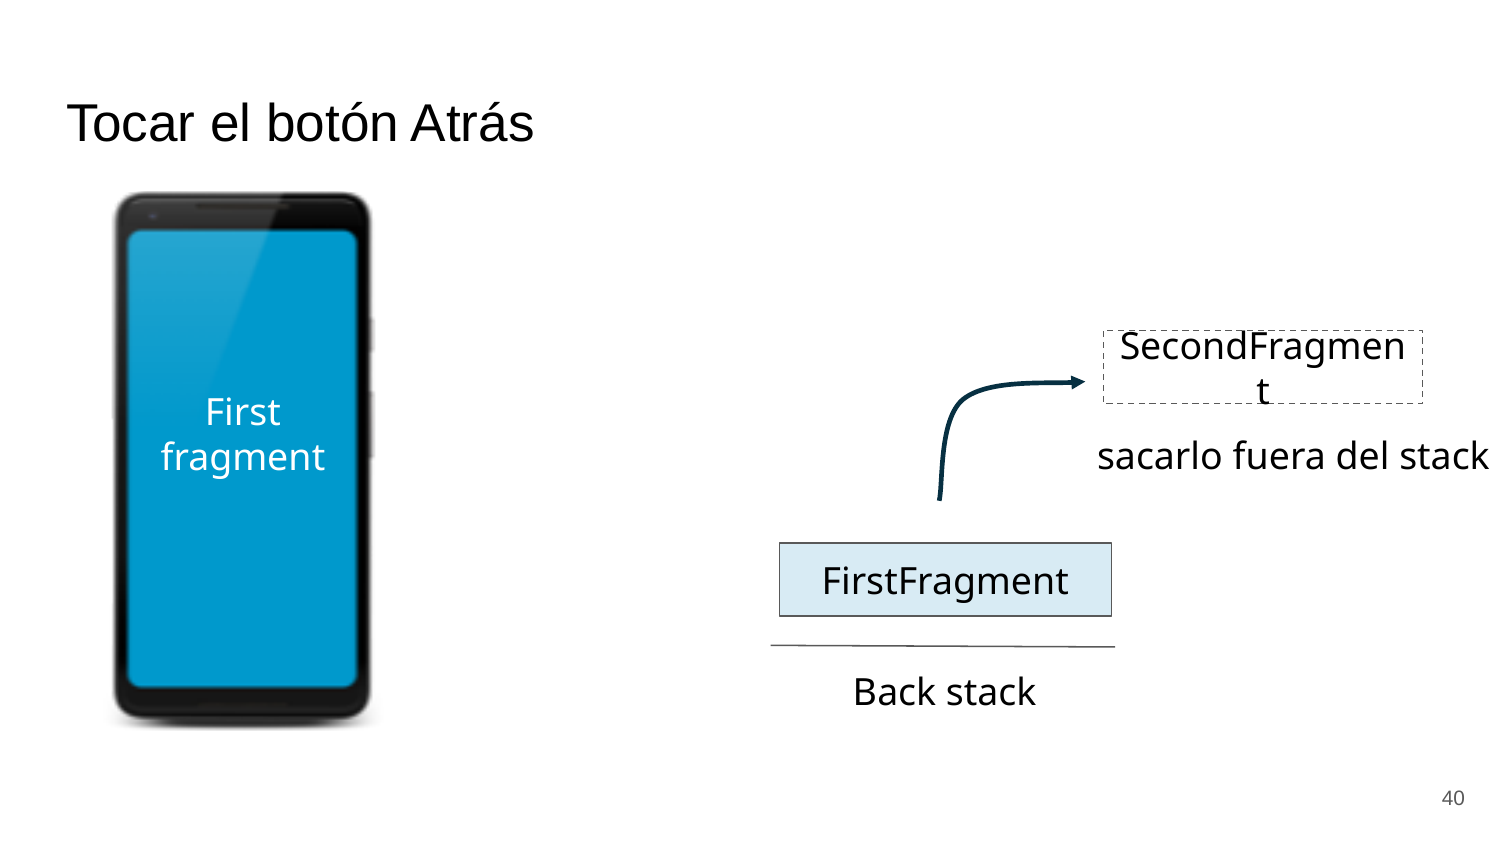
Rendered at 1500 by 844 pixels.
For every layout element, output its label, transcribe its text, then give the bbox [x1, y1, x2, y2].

text_box Back stack [796, 670, 1094, 710]
slide_number ‹#› [1389, 764, 1480, 830]
text_box FirstFragment [779, 542, 1112, 616]
text_box sacarlo fuera del stack [1082, 417, 1500, 564]
text_box SecondFragment [1103, 330, 1423, 404]
text_box [939, 376, 1086, 501]
picture [93, 191, 392, 743]
title Tocar el botón Atrás [51, 72, 1449, 167]
